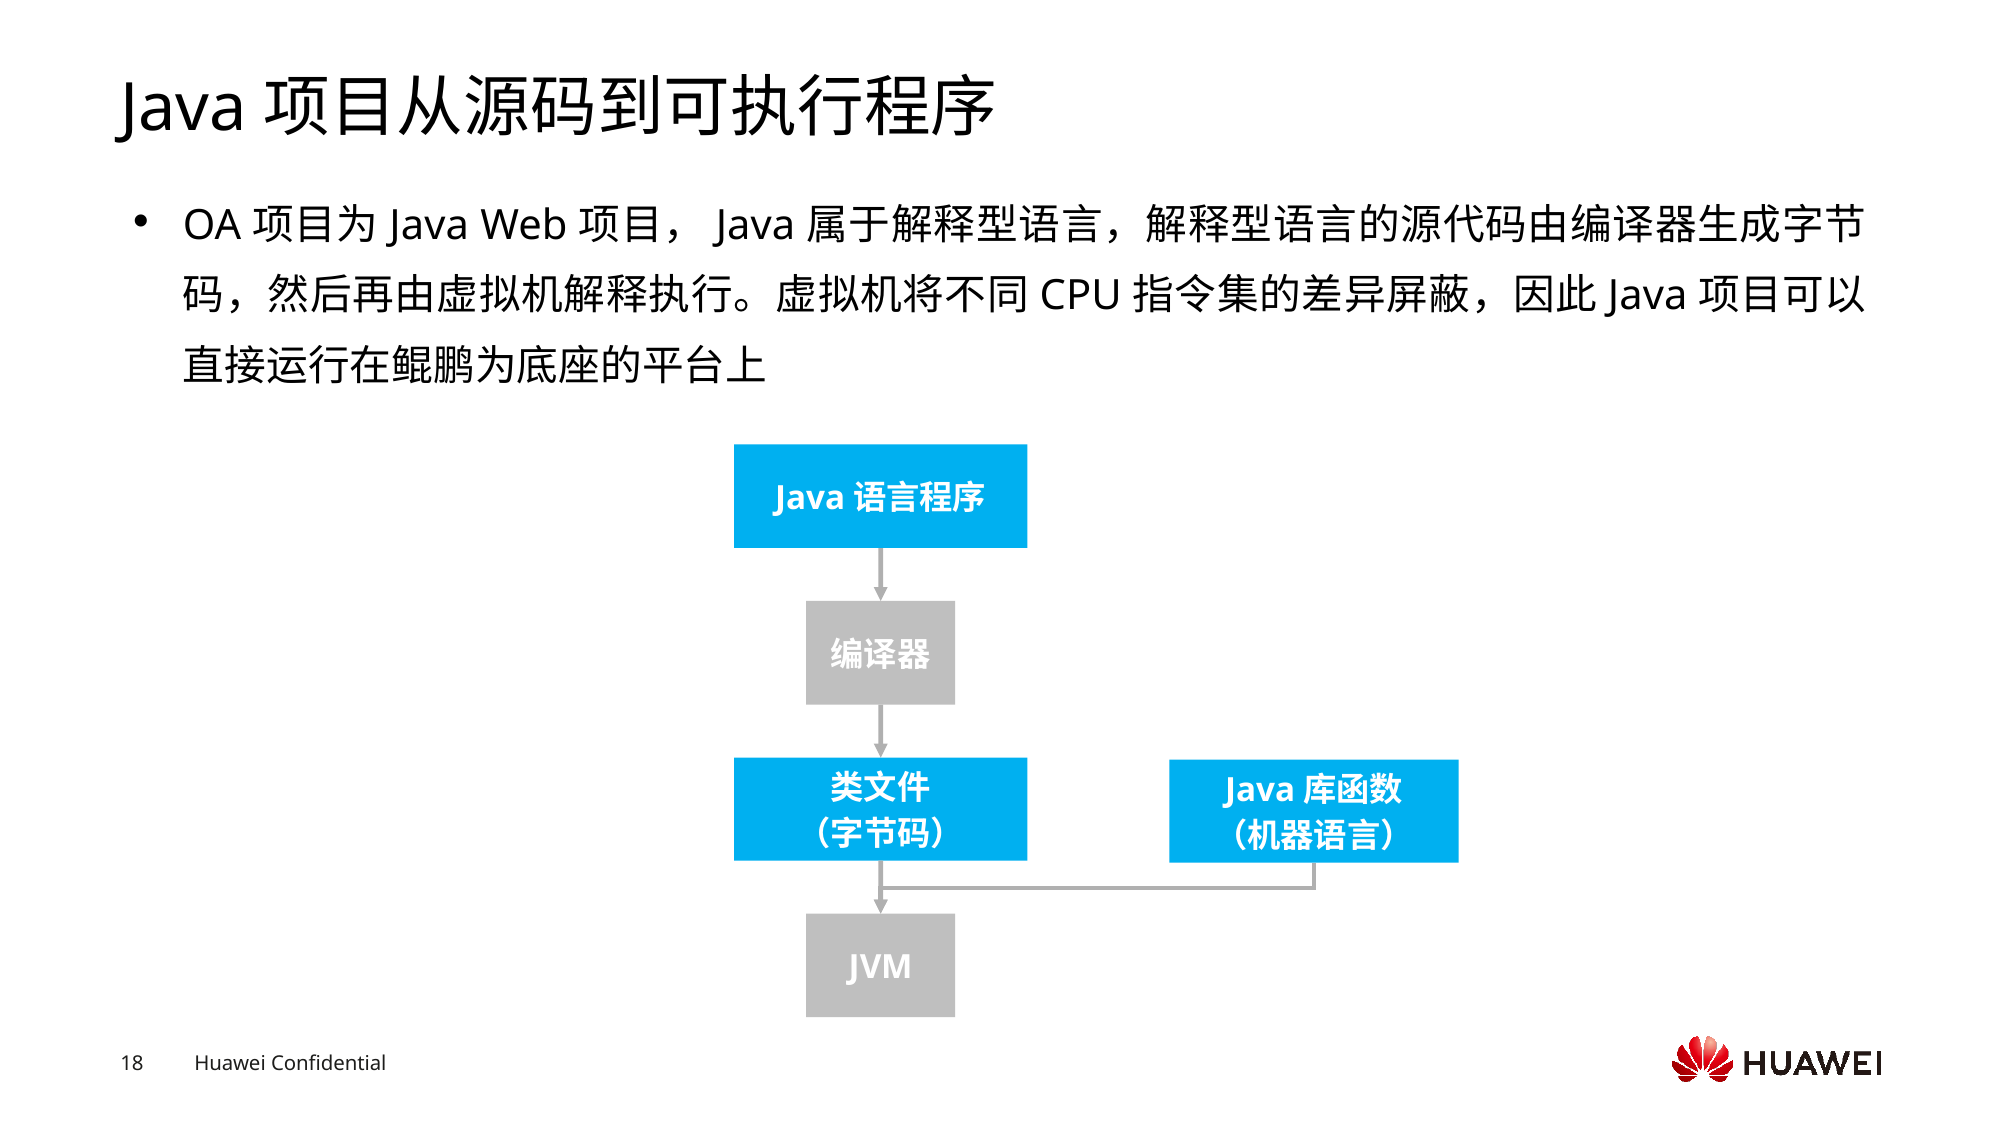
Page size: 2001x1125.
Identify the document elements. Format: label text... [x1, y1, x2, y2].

picture [1672, 1036, 1881, 1082]
title Java项目从源码到可执行程序 [120, 73, 1880, 154]
list OA项目为Java Web项目，Java属于解释型语言，解释型语言的源代码由编译器生成字节码，然后再由虚拟机解释执行。虚拟机将不同CPU指令集的差异屏蔽，因此Java项目可以直接运行在鲲鹏为底座的平台上 [119, 171, 1881, 973]
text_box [734, 444, 1459, 1018]
